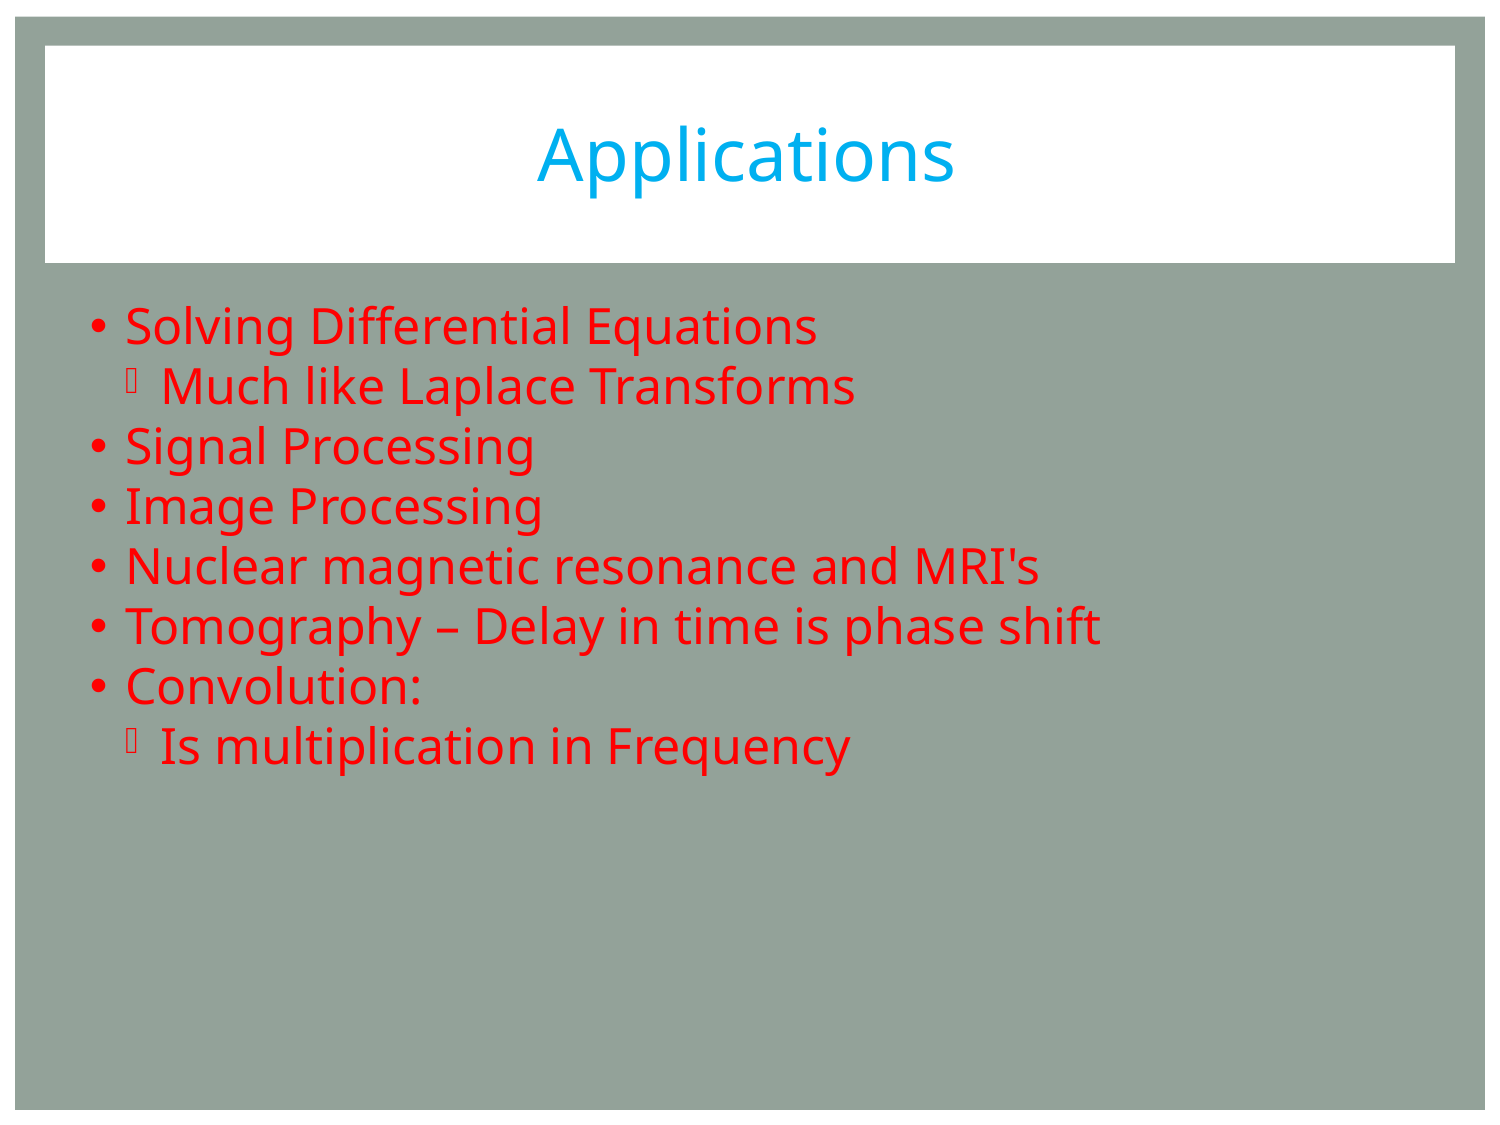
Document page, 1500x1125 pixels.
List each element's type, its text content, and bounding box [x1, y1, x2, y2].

text_box Solving Differential Equations Much like Laplace Transforms Signal Processing Image Processing Nuclear magnetic resonance and MRI's Tomography – Delay in time is phase shift Convolution: Is multiplication in Frequency [75, 287, 1425, 1005]
text_box Applications [69, 66, 1425, 238]
